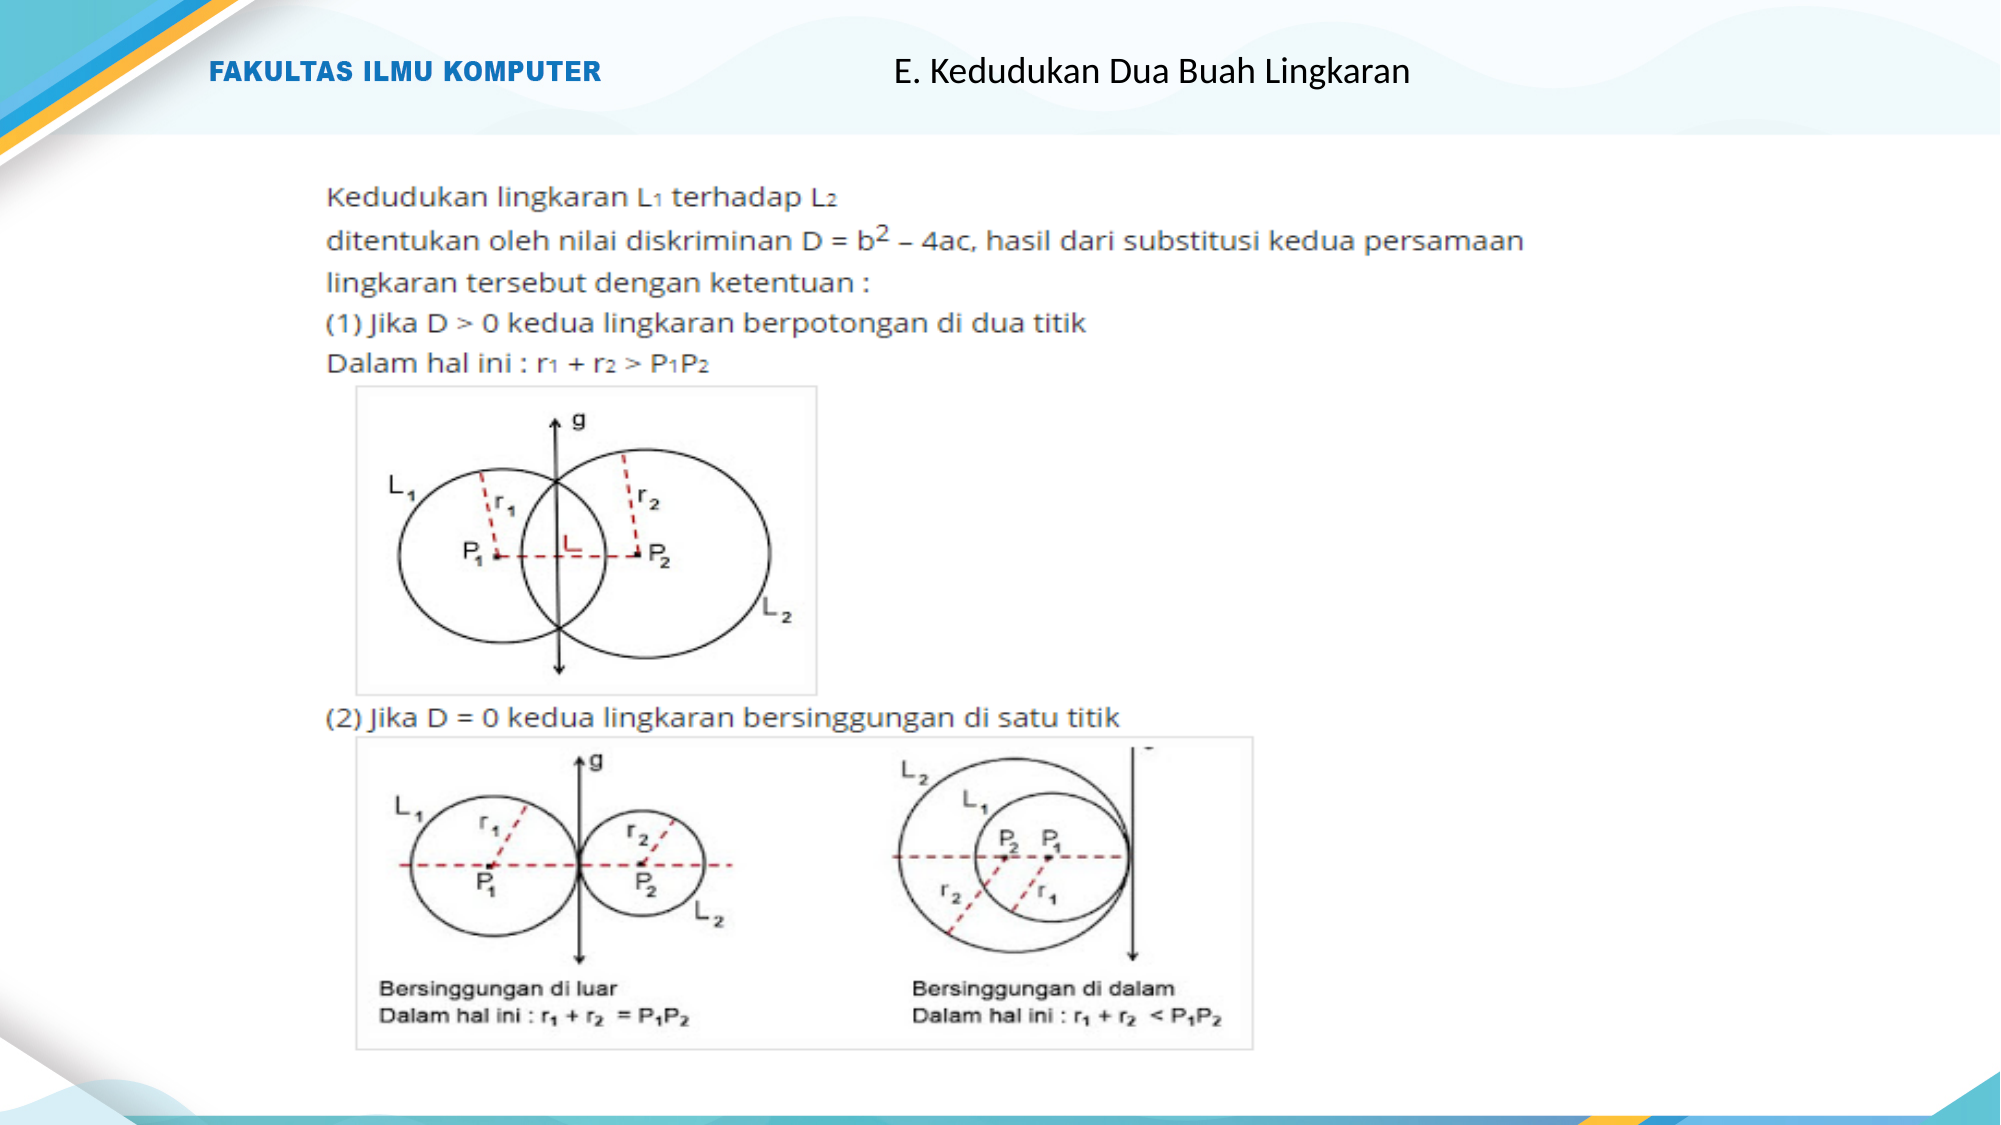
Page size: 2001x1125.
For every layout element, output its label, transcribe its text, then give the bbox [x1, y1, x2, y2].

picture [0, 0, 2000, 1125]
text_box E. Kedudukan Dua Buah Lingkaran [879, 38, 1580, 99]
